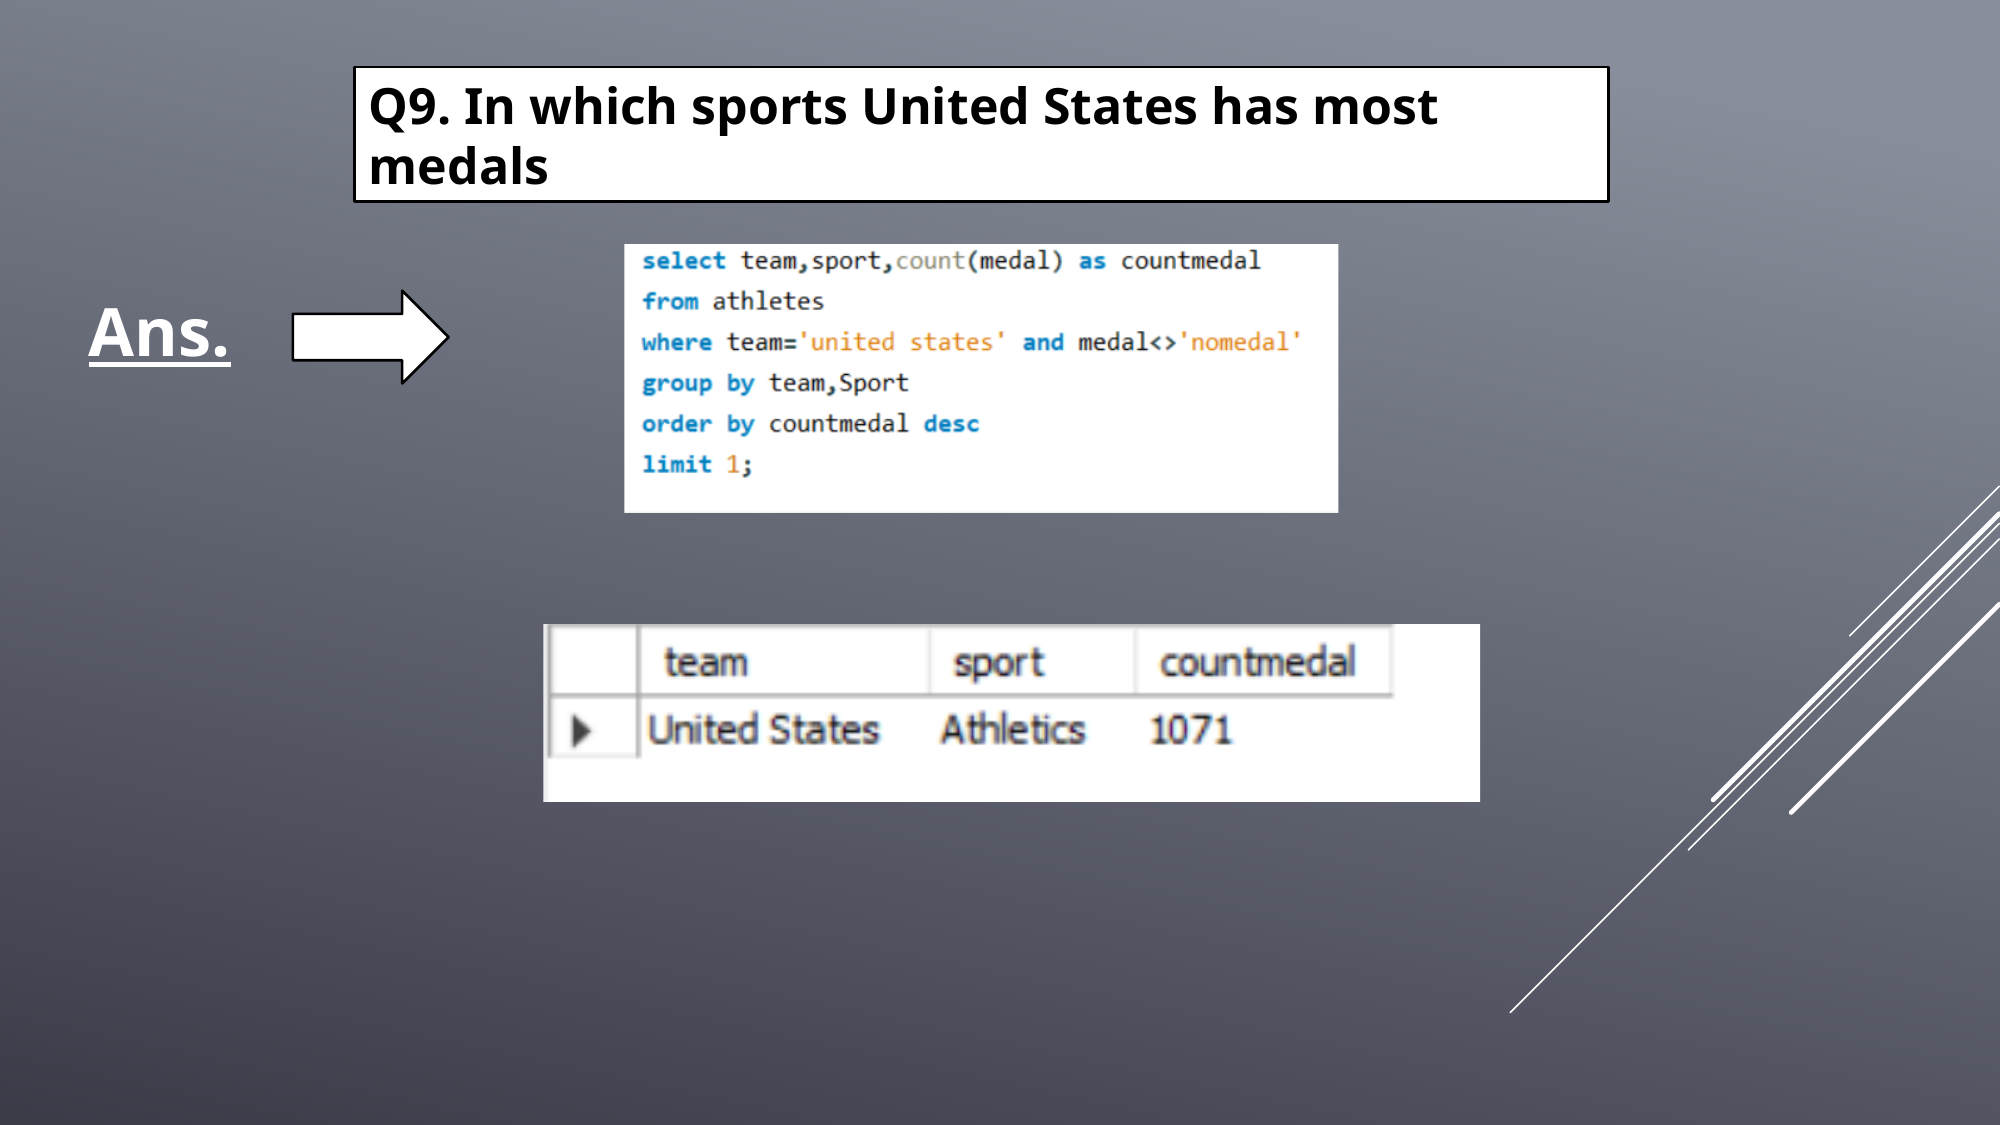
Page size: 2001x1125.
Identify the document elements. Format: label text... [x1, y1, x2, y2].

text_box [291, 289, 450, 385]
text_box Q9. In which sports United States has most medals [353, 66, 1610, 203]
picture [543, 623, 1481, 802]
picture [624, 243, 1339, 514]
text_box Ans. [74, 282, 355, 378]
